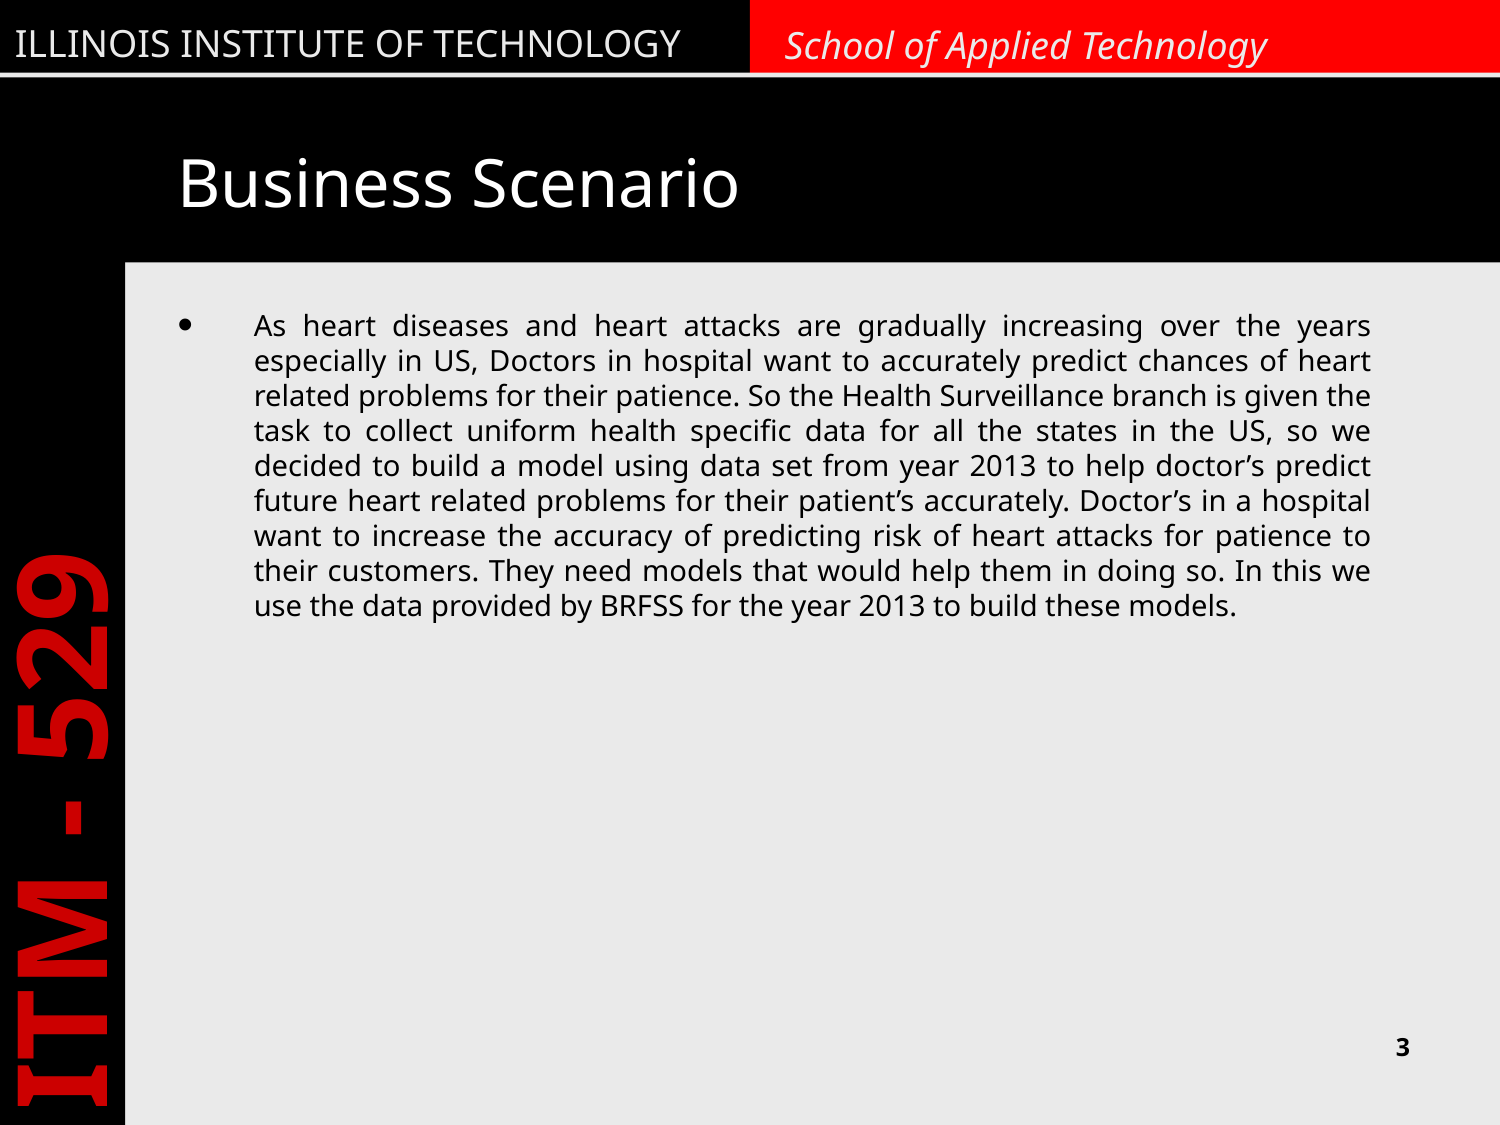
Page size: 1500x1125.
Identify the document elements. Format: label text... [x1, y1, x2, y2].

list As heart diseases and heart attacks are gradually increasing over the years especially in US, Doctors in hospital want to accurately predict chances of heart related problems for their patience. So the Health Surveillance branch is given the task to collect uniform health specific data for all the states in the US, so we decided to build a model using data set from year 2013 to help doctor’s predict future heart related problems for their patient’s accurately. Doctor’s in a hospital want to increase the accuracy of predicting risk of heart attacks for patience to their customers. They need models that would help them in doing so. In this we use the data provided by BRFSS for the year 2013 to build these models. [162, 299, 1388, 1006]
slide_number 3 [1074, 1024, 1426, 1103]
title Business Scenario [162, 87, 1426, 276]
